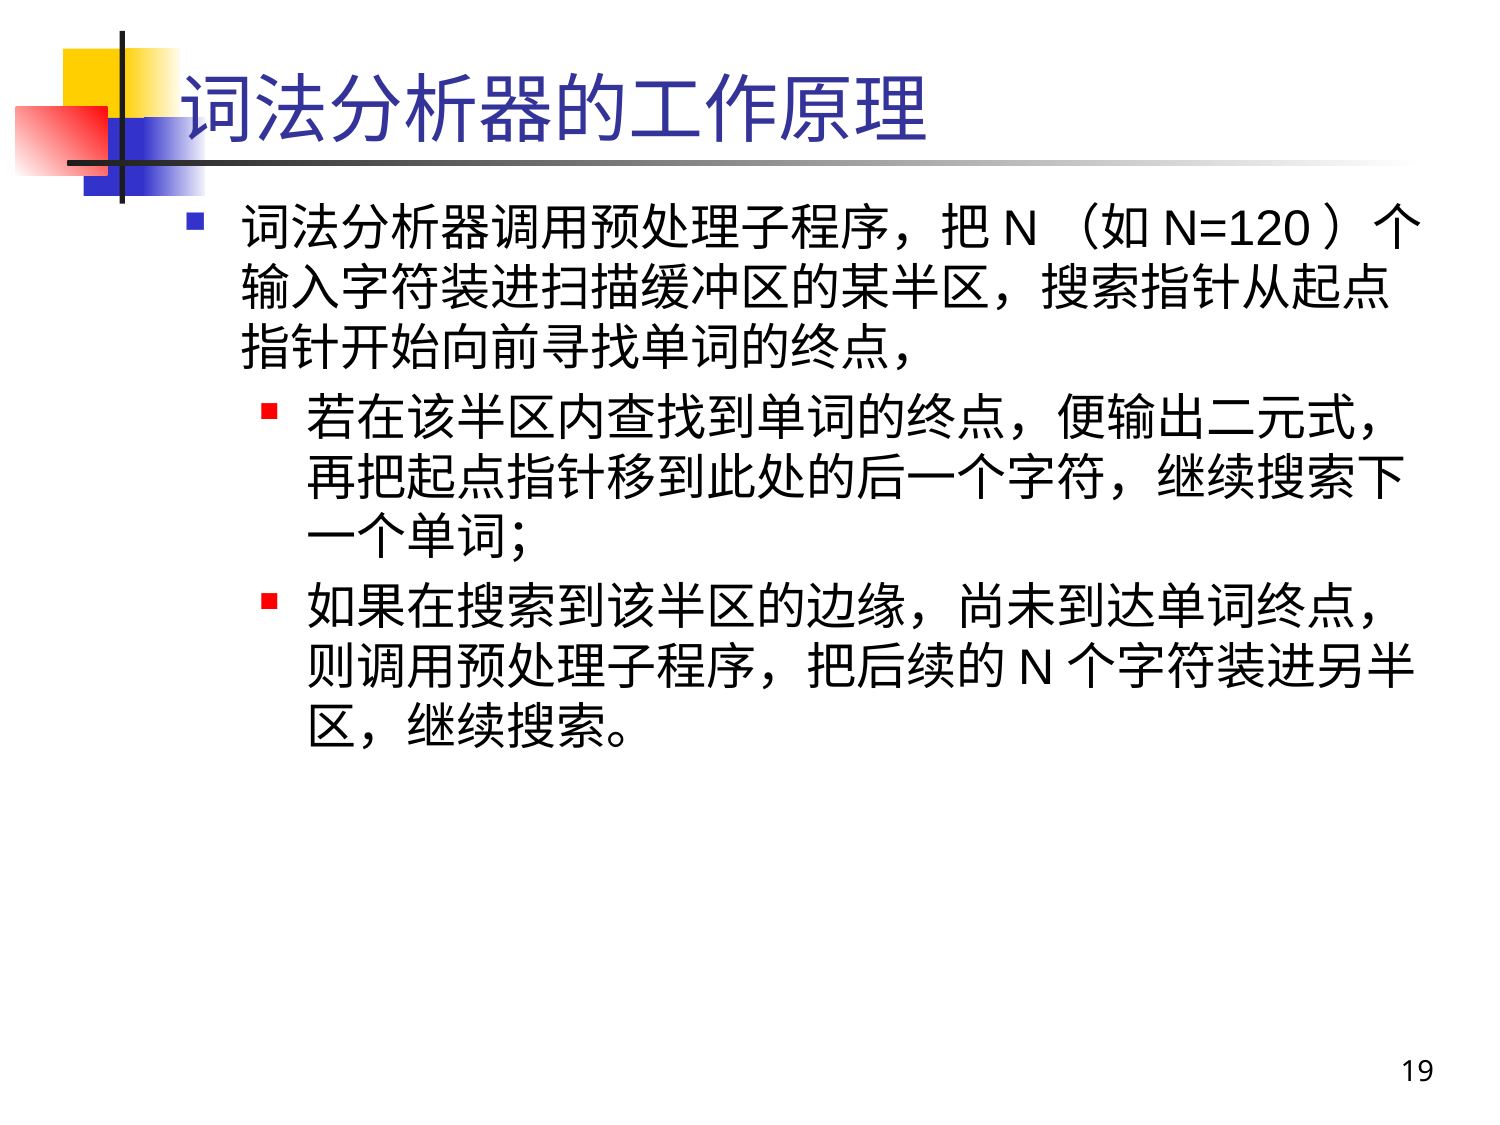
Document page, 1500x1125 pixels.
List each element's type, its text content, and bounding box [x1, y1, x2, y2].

list 词法分析器调用预处理子程序，把N（如N=120）个输入字符装进扫描缓冲区的某半区，搜索指针从起点指针开始向前寻找单词的终点， 若在该半区内查找到单词的终点，便输出二元式，再把起点指针移到此处的后一个字符，继续搜索下一个单词； 如果在搜索到该半区的边缘，尚未到达单词终点，则调用预处理子程序，把后续的N个字符装进另半区，继续搜索。 [168, 187, 1445, 1012]
slide_number 19 [1136, 1023, 1450, 1100]
title 词法分析器的工作原理 [163, 33, 1443, 160]
